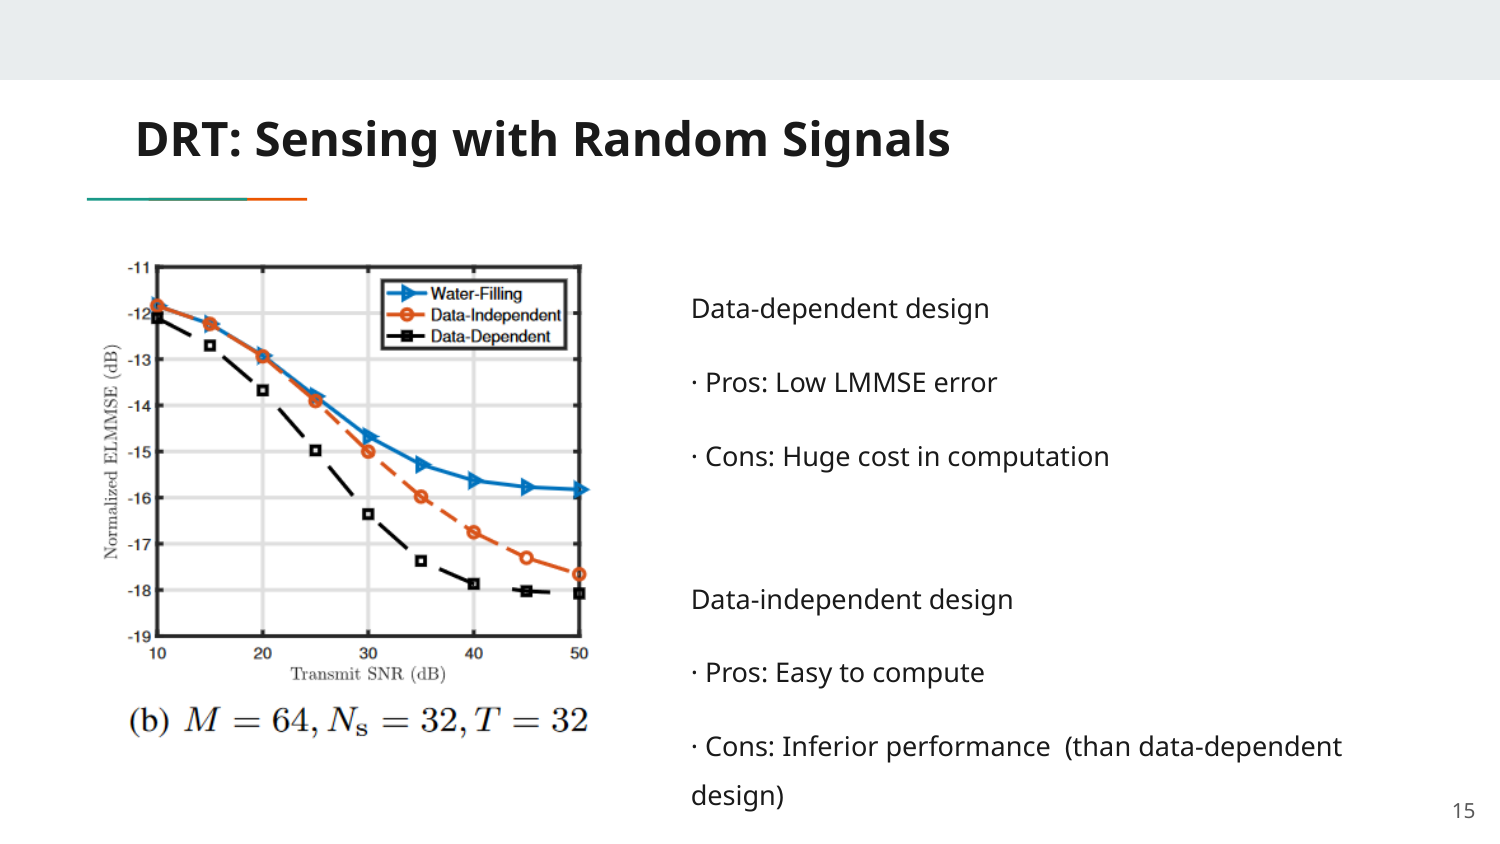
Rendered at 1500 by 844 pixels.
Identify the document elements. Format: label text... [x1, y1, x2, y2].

text_box Data-dependent design · Pros: Low LMMSE error · Cons: Huge cost in computation [675, 260, 1168, 487]
picture [75, 235, 642, 746]
text_box Data-independent design · Pros: Easy to compute · Cons: Inferior performance (than data-dependent design) [675, 550, 1441, 826]
title DRT: Sensing with Random Signals [119, 93, 1381, 182]
slide_number ‹#› [1400, 779, 1491, 844]
